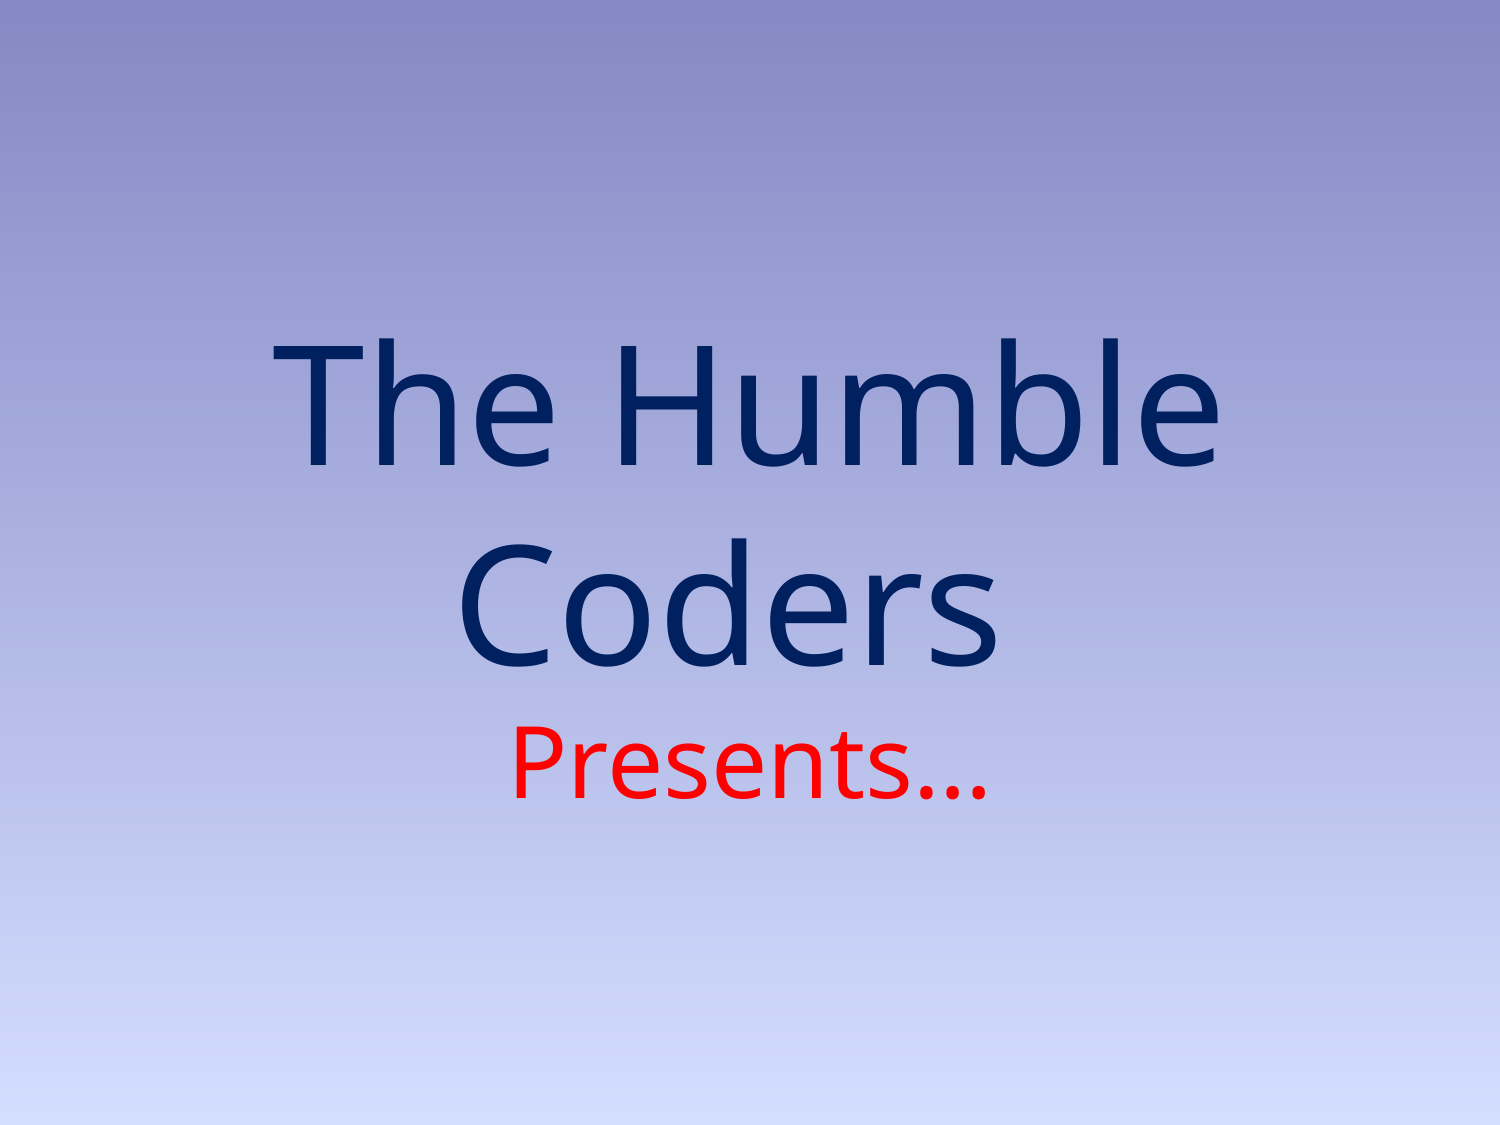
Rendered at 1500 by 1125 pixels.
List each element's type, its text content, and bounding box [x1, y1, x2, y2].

title The Humble Coders Presents… [75, 149, 1425, 968]
